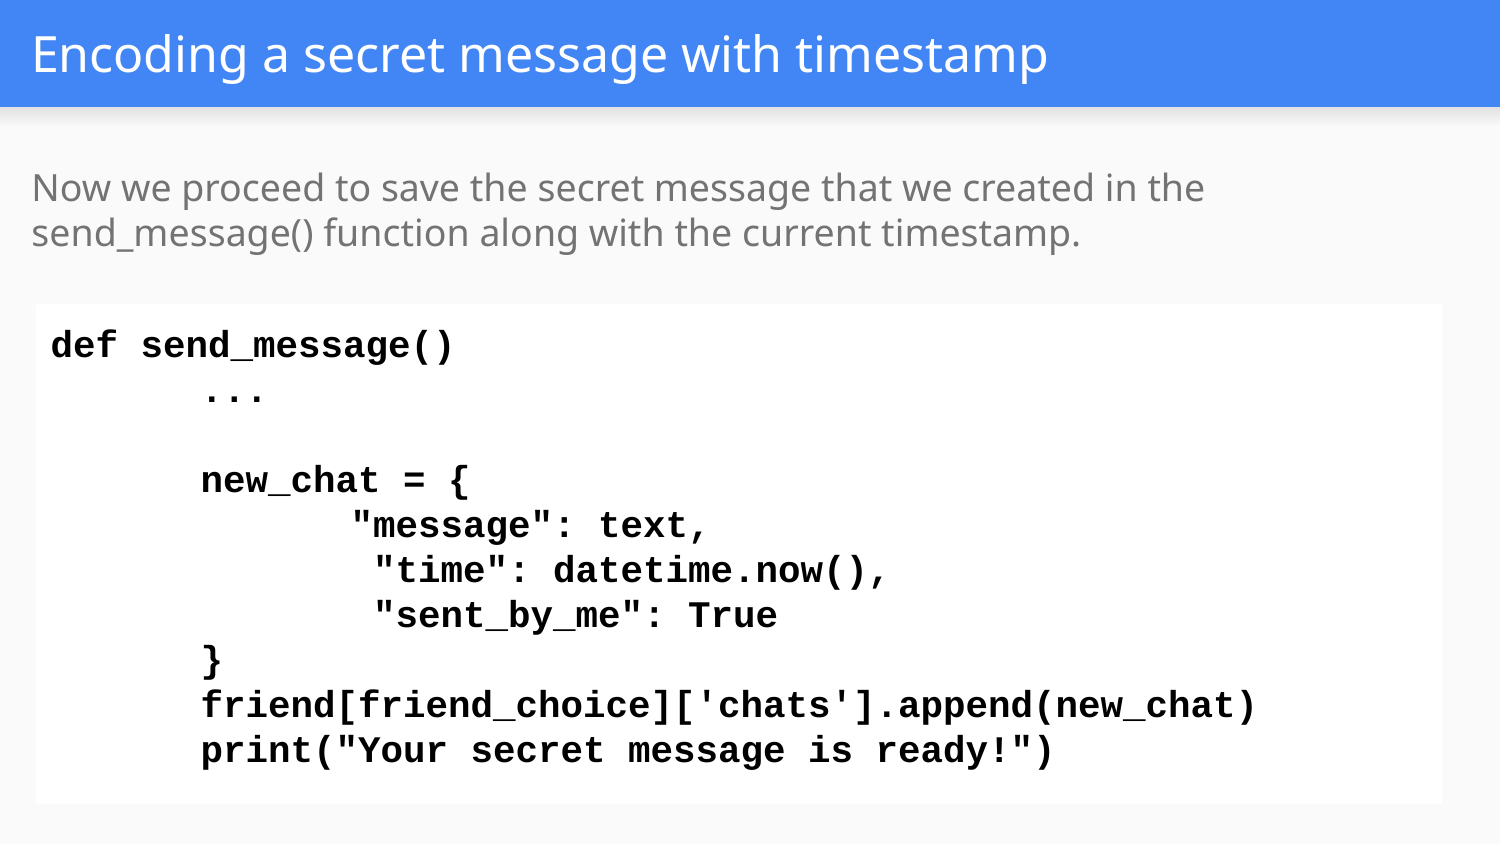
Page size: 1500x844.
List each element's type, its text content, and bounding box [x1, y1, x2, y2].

text_box def send_message() ... new_chat = { "message": text, "time": datetime.now(), "sent_by_me": True } friend[friend_choice]['chats'].append(new_chat) print("Your secret message is ready!") [35, 304, 1443, 804]
title Encoding a secret message with timestamp [16, 2, 1464, 102]
text_box Now we proceed to save the secret message that we created in the send_message() function along with the current timestamp. [16, 148, 1484, 279]
